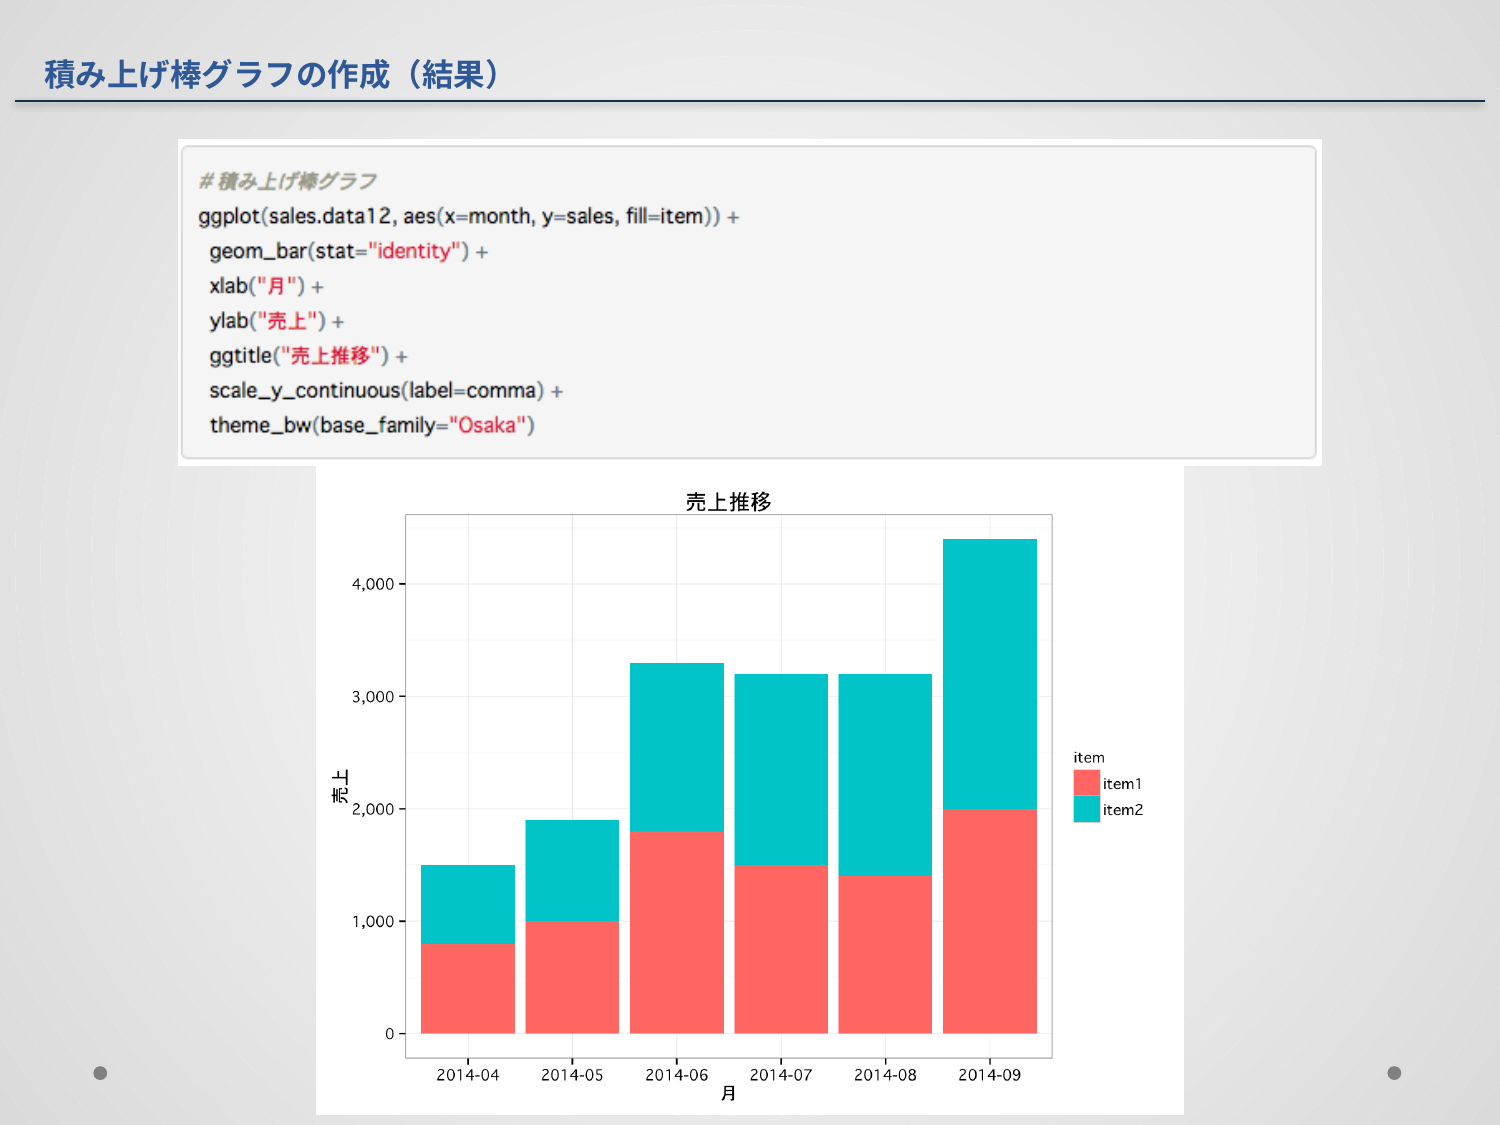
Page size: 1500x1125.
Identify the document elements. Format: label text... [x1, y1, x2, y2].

title 積み上げ棒グラフの作成（結果） [29, 9, 1471, 97]
picture [178, 138, 1322, 1116]
